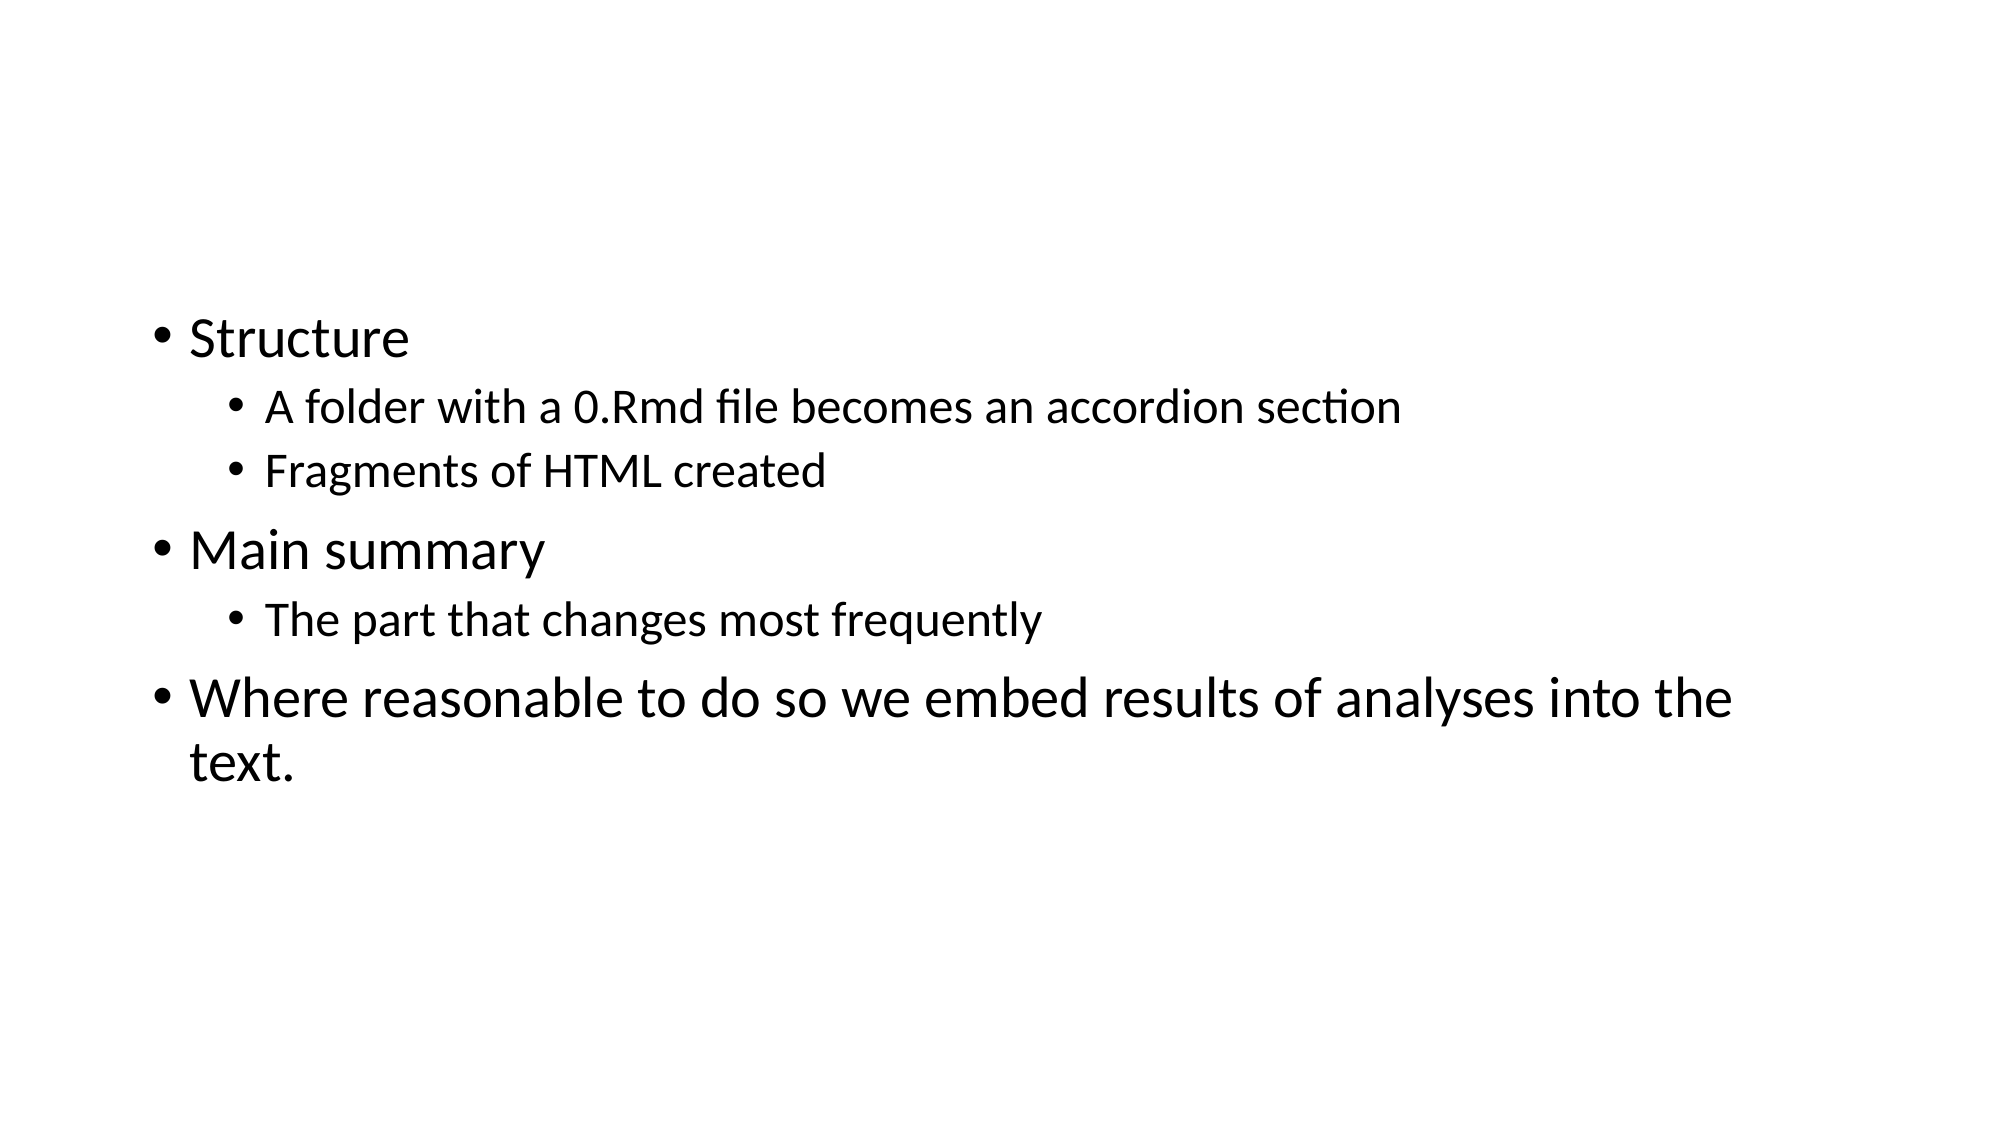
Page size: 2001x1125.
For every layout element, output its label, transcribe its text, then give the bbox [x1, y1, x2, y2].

list Structure A folder with a 0.Rmd file becomes an accordion section Fragments of HTML created Main summary The part that changes most frequently Where reasonable to do so we embed results of analyses into the text. [137, 299, 1863, 1014]
